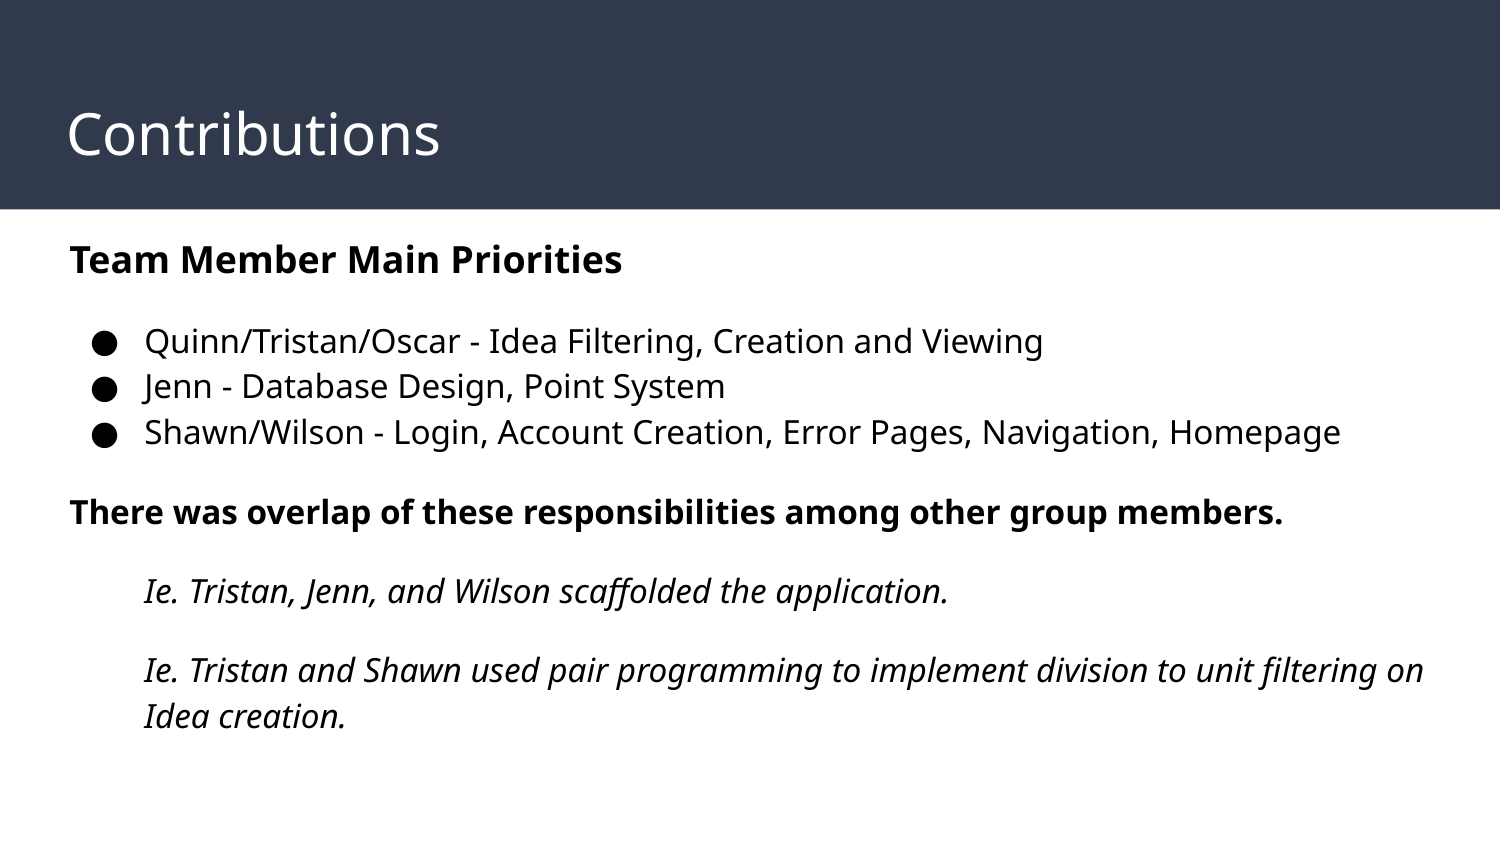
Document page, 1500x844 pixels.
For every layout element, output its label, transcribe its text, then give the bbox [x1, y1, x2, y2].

title Contributions [51, 82, 1449, 185]
list Team Member Main Priorities Quinn/Tristan/Oscar - Idea Filtering, Creation and Viewing Jenn - Database Design, Point System Shawn/Wilson - Login, Account Creation, Error Pages, Navigation, Homepage There was overlap of these responsibilities among other group members. Ie. Tristan, Jenn, and Wilson scaffolded the application. Ie. Tristan and Shawn used pair programming to implement division to unit filtering on Idea creation. [54, 213, 1446, 757]
